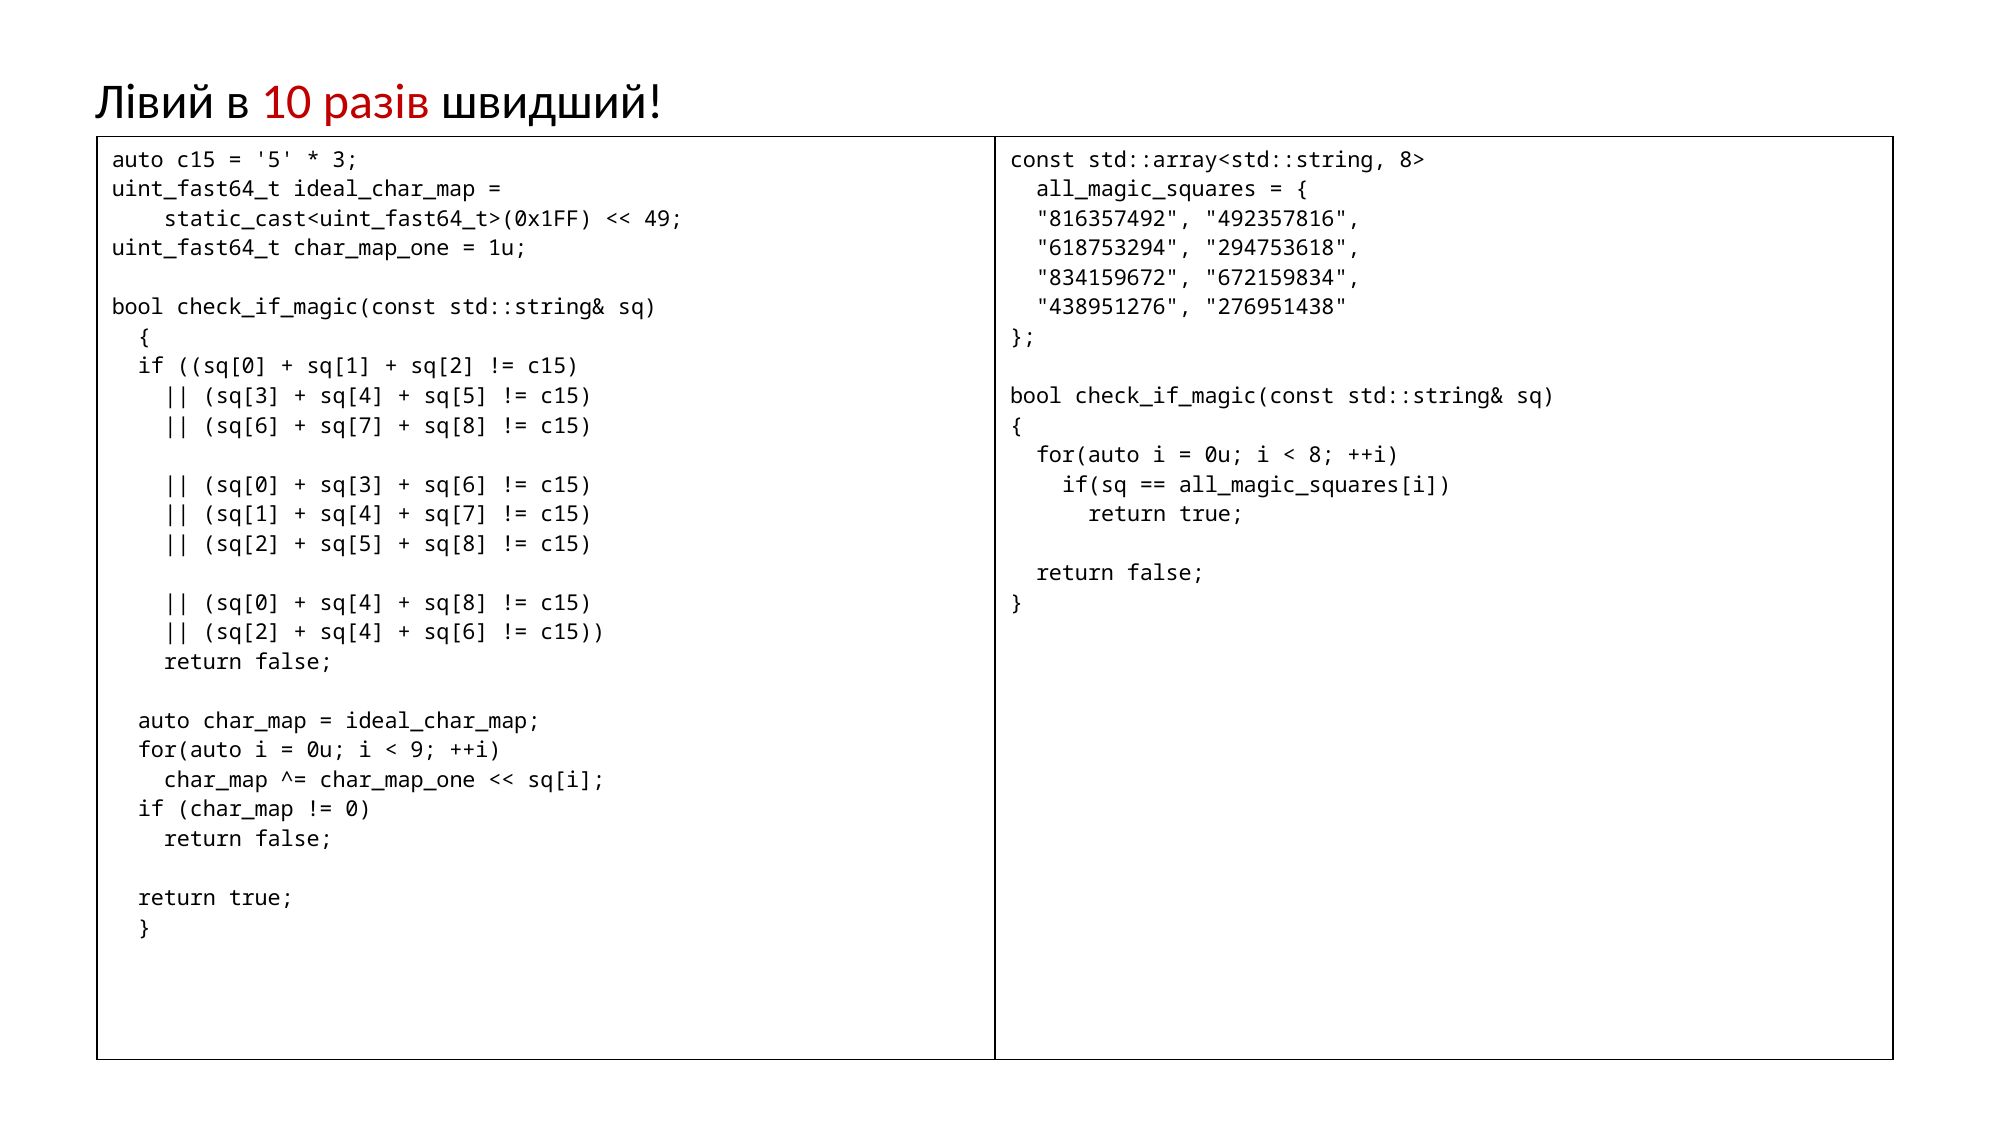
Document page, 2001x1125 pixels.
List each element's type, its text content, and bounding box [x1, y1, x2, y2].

table_header auto c15 = '5' * 3; uint_fast64_t ideal_char_map = static_cast<uint_fast64_t>(0x1FF) << 49; uint_fast64_t char_map_one = 1u; bool check_if_magic(const std::string& sq) { if ((sq[0] + sq[1] + sq[2] != c15) || (sq[3] + sq[4] + sq[5] != c15) || (sq[6] + sq[7] + sq[8] != c15) || (sq[0] + sq[3] + sq[6] != c15) || (sq[1] + sq[4] + sq[7] != c15) || (sq[2] + sq[5] + sq[8] != c15) || (sq[0] + sq[4] + sq[8] != c15) || (sq[2] + sq[4] + sq[6] != c15)) return false; auto char_map = ideal_char_map; for(auto i = 0u; i < 9; ++i) char_map ^= char_map_one << sq[i]; if (char_map != 0) return false; return true; } [98, 137, 994, 1059]
text_box Лівий в 10 разів швидший! [79, 60, 679, 136]
table_header const std::array<std::string, 8> all_magic_squares = { "816357492", "492357816", "618753294", "294753618", "834159672", "672159834", "438951276", "276951438" }; bool check_if_magic(const std::string& sq) { for(auto i = 0u; i < 8; ++i) if(sq == all_magic_squares[i]) return true; return false; } [996, 137, 1892, 1059]
